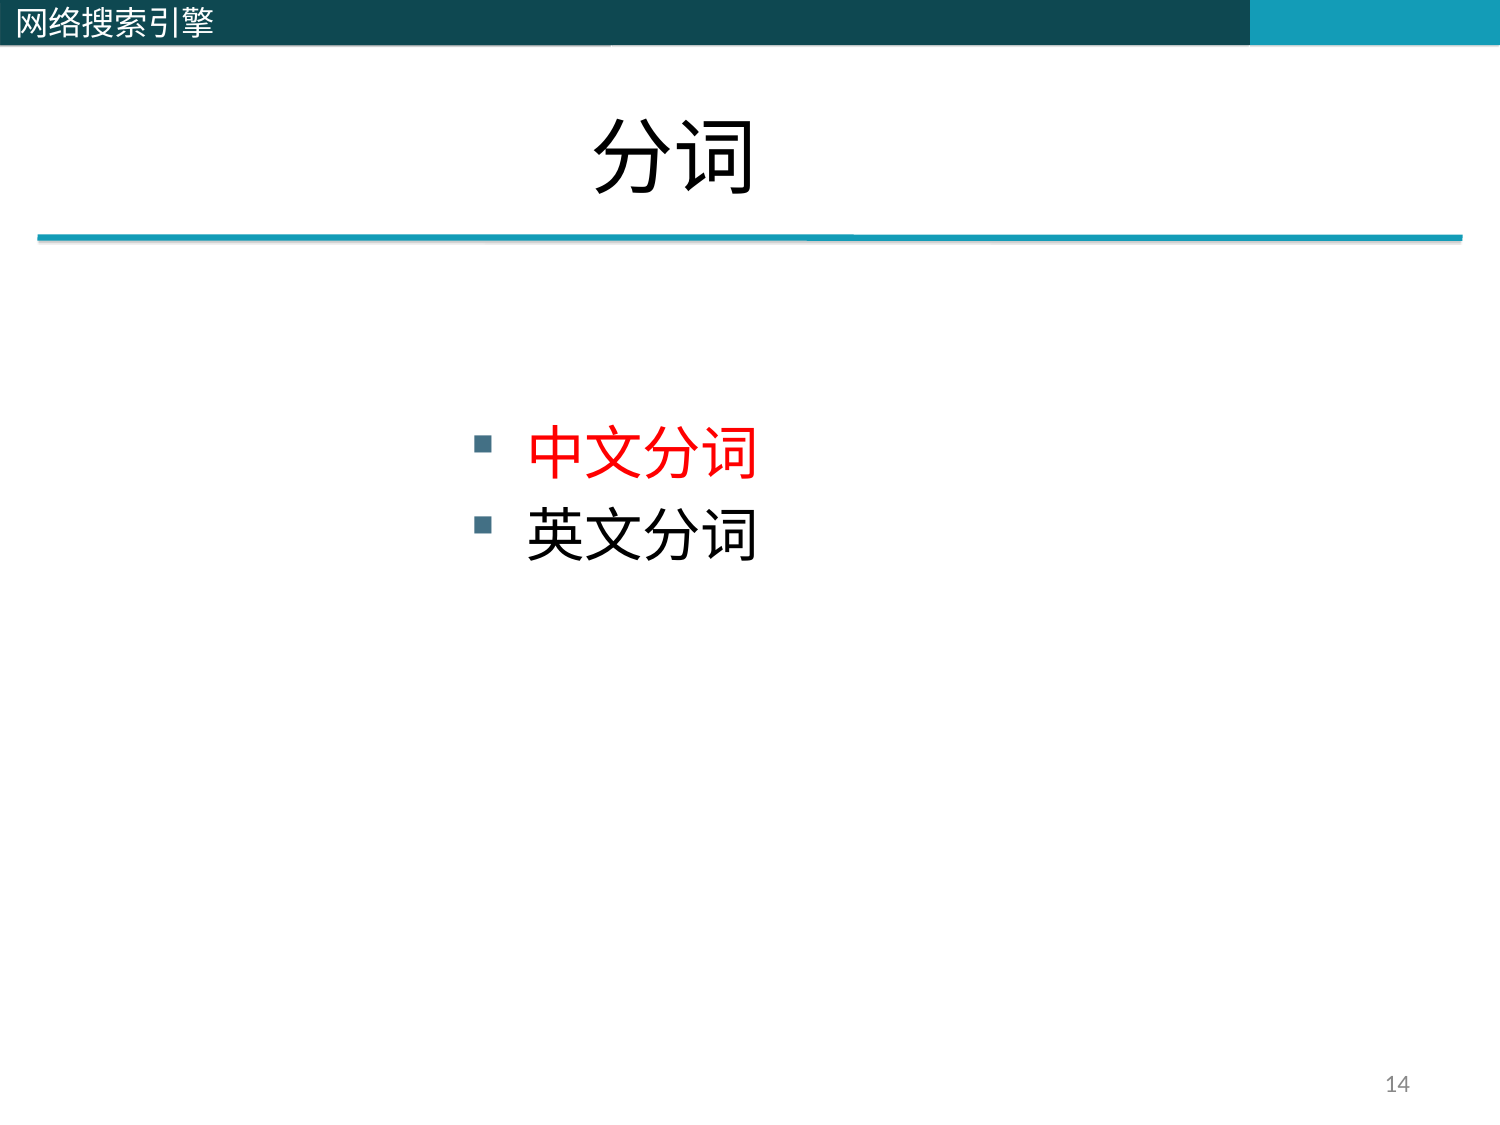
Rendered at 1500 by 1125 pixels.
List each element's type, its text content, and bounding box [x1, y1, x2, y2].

list 中文分词 英文分词 [454, 408, 1095, 804]
slide_number 14 [1074, 1062, 1425, 1103]
title 分词 [574, 24, 1500, 212]
